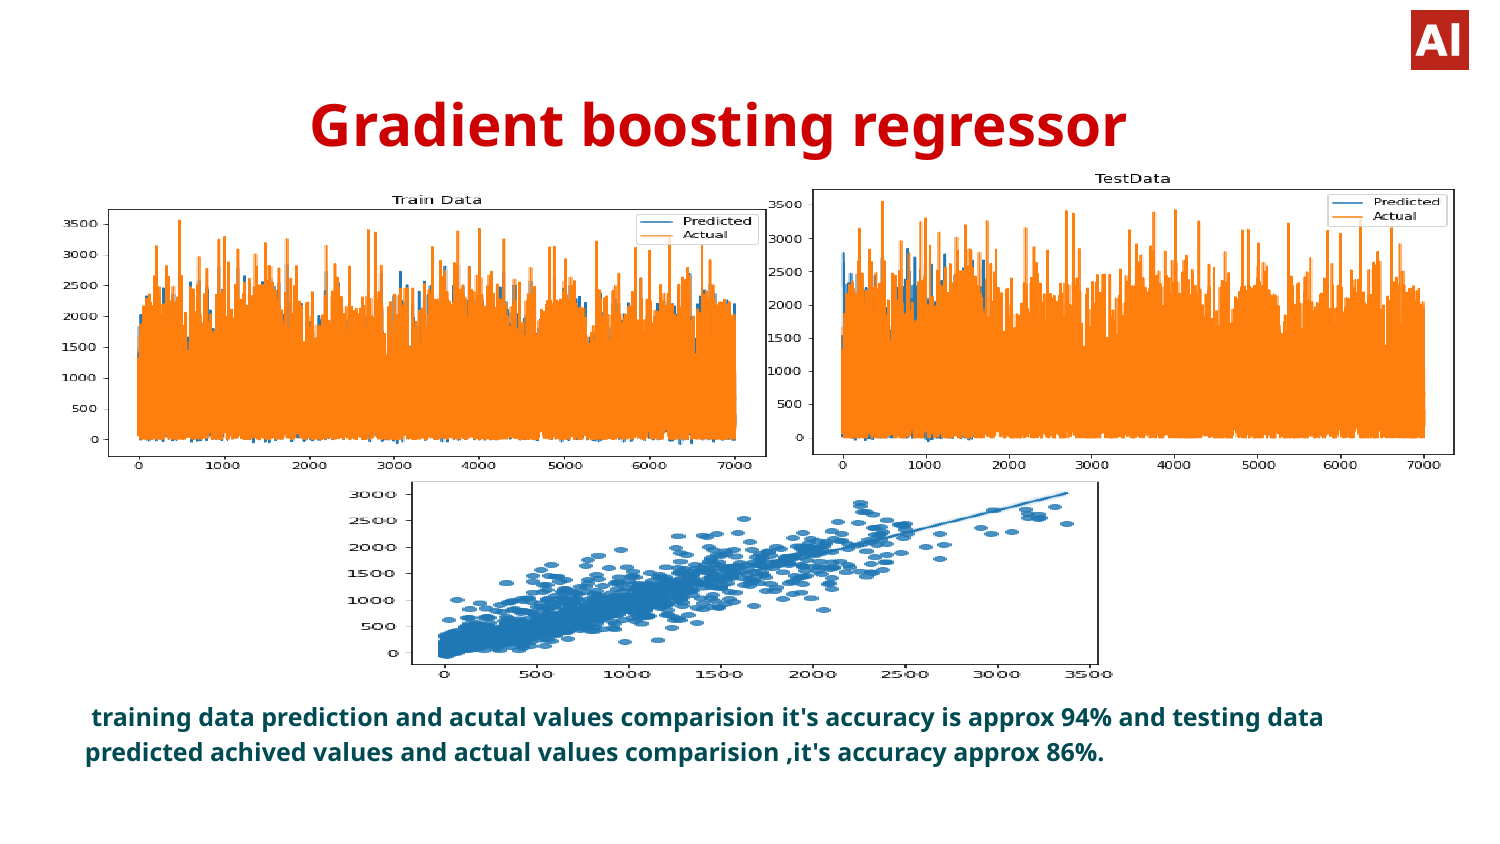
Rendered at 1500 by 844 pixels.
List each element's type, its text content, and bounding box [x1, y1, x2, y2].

picture [1411, 10, 1469, 70]
picture [50, 166, 1465, 684]
list training data prediction and acutal values comparision it's accuracy is approx 94% and testing data predicted achived values and actual values comparision ,it's accuracy approx 86%. [51, 485, 1449, 750]
title Gradient boosting regressor [51, 72, 1449, 167]
